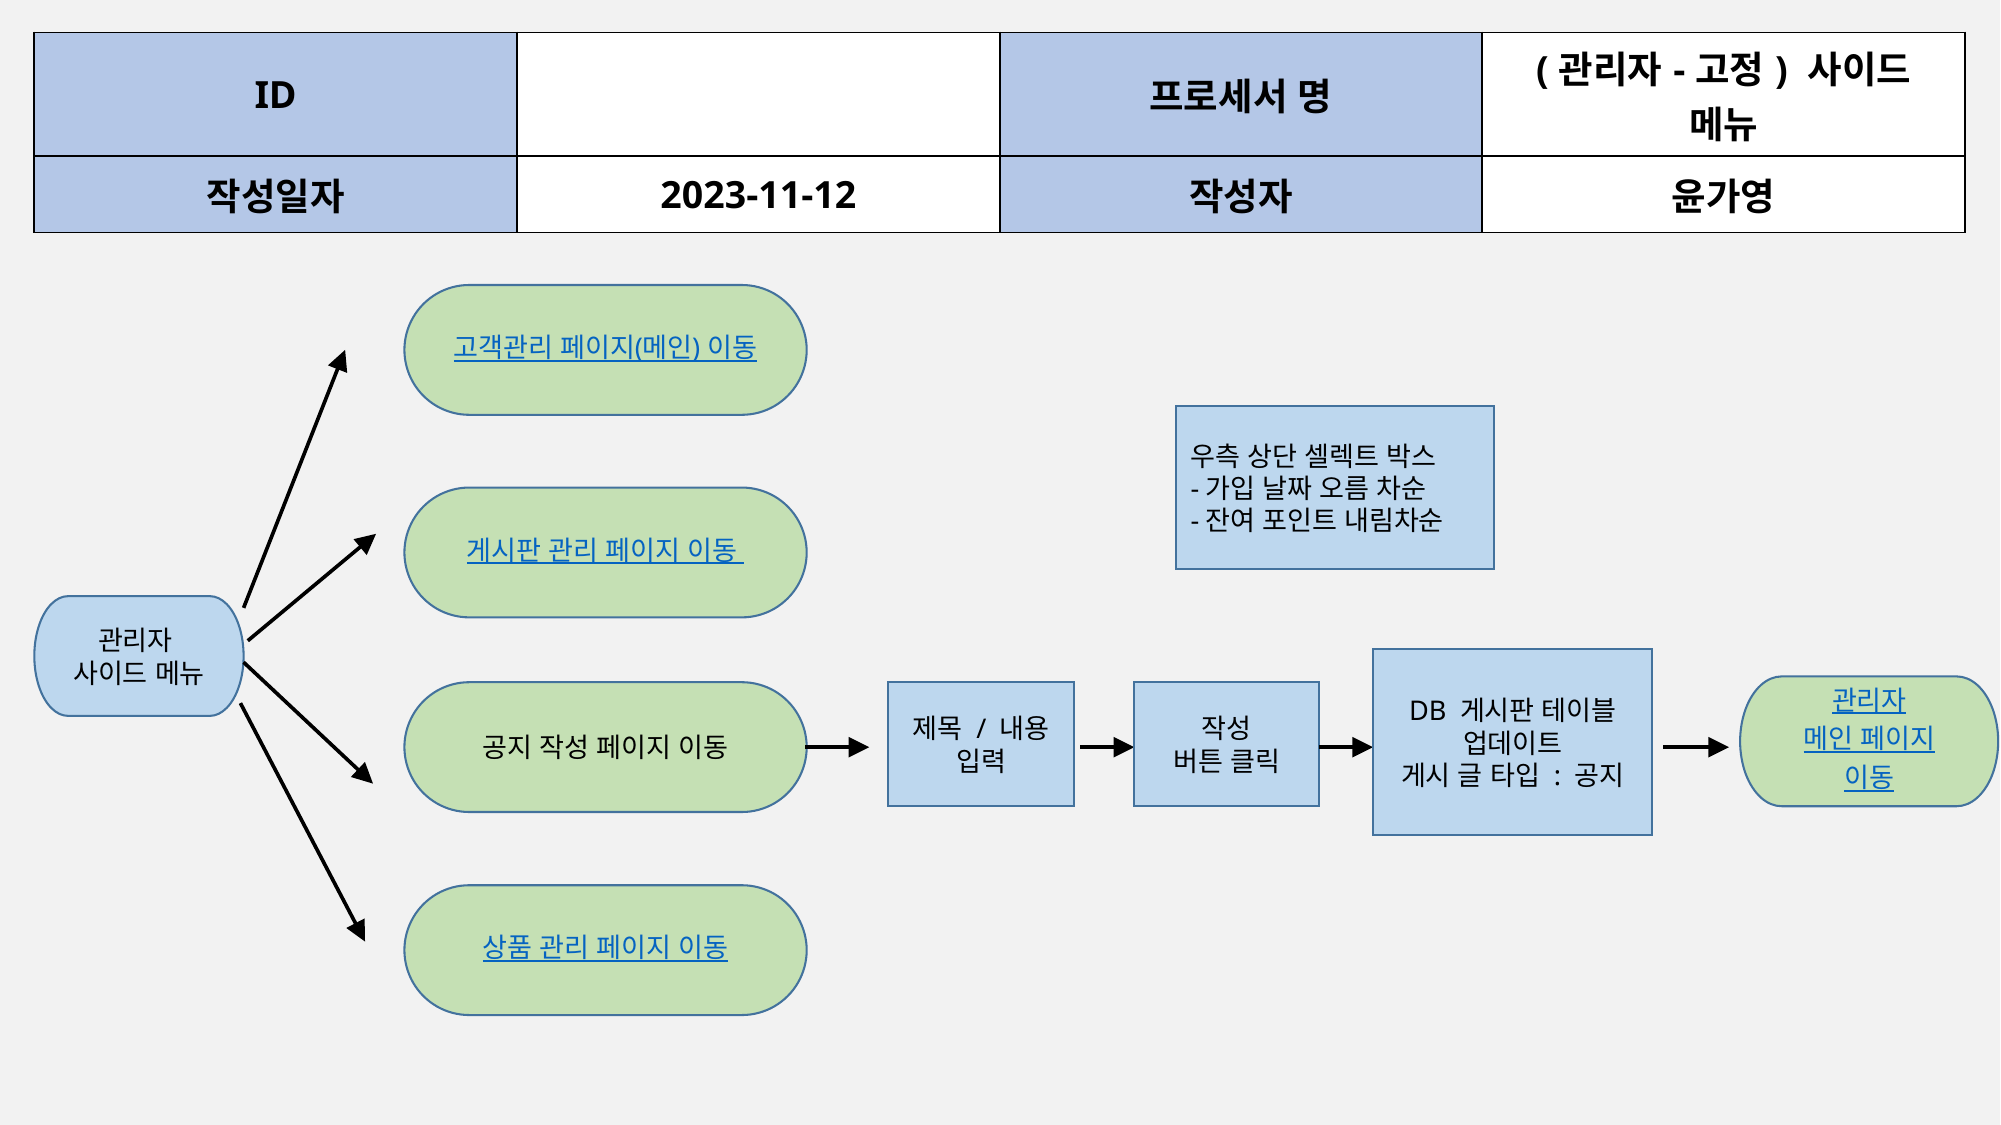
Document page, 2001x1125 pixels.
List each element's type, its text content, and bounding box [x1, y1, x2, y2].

text_box 제목 / 내용 입력 [887, 681, 1075, 807]
text_box 우측 상단 셀렉트 박스 -가입 날짜 오름 차순 -잔여 포인트 내림차순 [1175, 405, 1495, 570]
table_cell 윤가영 [1483, 157, 1964, 232]
table_header ID [35, 33, 516, 155]
text_box 고객관리 페이지(메인) 이동 [403, 283, 808, 416]
text_box 게시판 관리 페이지 이동 [403, 486, 808, 619]
text_box DB 게시판 테이블 업데이트 게시 글 타입 : 공지 [1372, 648, 1653, 836]
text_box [243, 349, 346, 608]
text_box 공지 작성 페이지 이동 [403, 681, 808, 814]
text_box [247, 533, 377, 641]
table_header (관리자-고정) 사이드 메뉴 [1483, 33, 1964, 155]
text_box 관리자 메인 페이지 이동 [1739, 675, 2000, 808]
text_box 관리자 사이드 메뉴 [33, 595, 245, 717]
table_cell 2023-11-12 [518, 157, 999, 232]
table_cell 작성자 [1001, 157, 1481, 232]
text_box 작성 버튼 클릭 [1133, 681, 1320, 807]
table_header 프로세서 명 [1001, 33, 1481, 155]
table_header [518, 33, 999, 155]
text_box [240, 703, 365, 942]
text_box 상품 관리 페이지 이동 [403, 884, 808, 1017]
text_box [243, 662, 373, 784]
table_cell 작성일자 [35, 157, 516, 232]
